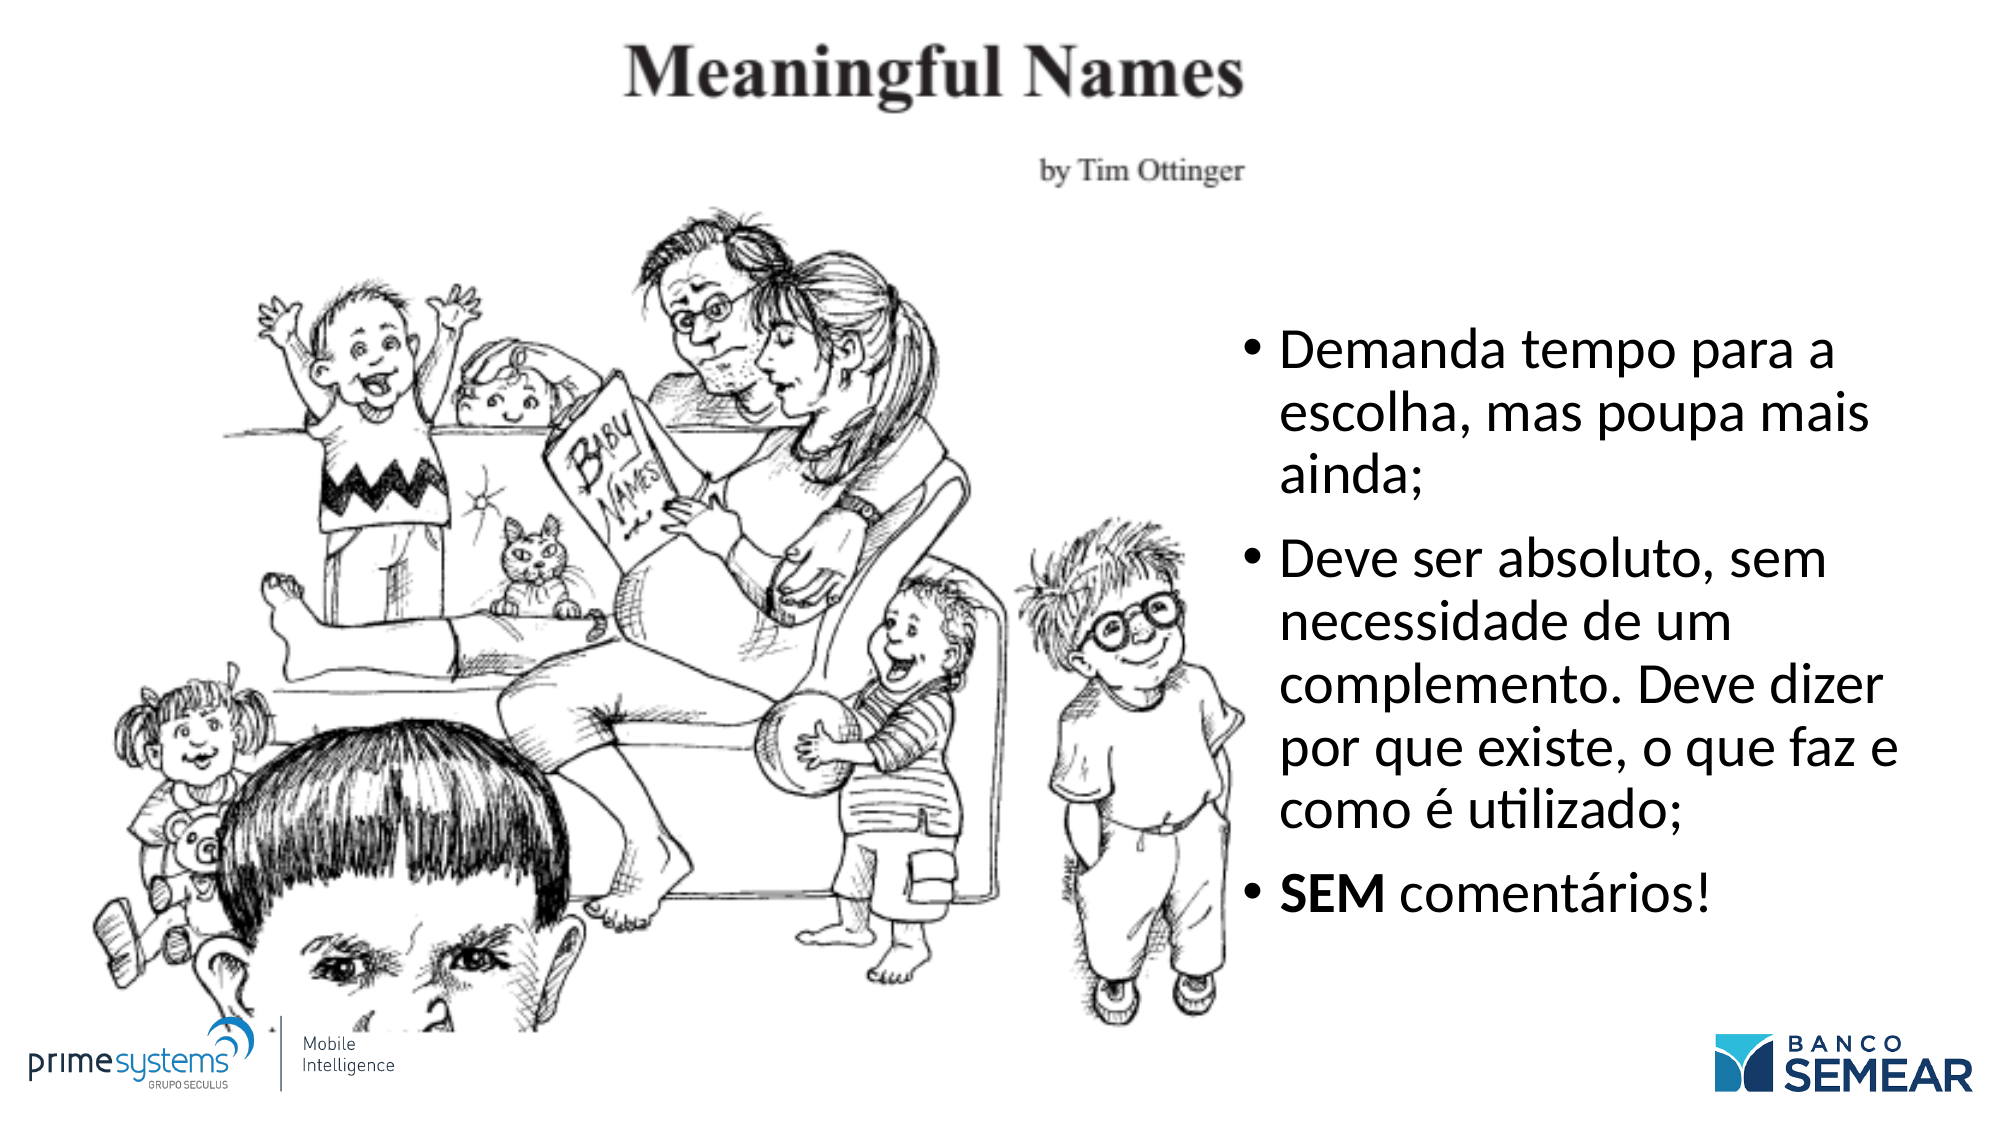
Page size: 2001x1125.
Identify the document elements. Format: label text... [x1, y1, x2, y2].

picture [0, 0, 1385, 1093]
list Demanda tempo para a escolha, mas poupa mais ainda; Deve ser absoluto, sem necessidade de um complemento. Deve dizer por que existe, o que faz e como é utilizado; SEM comentários! [1385, 310, 1974, 1025]
picture [1715, 1034, 1973, 1093]
